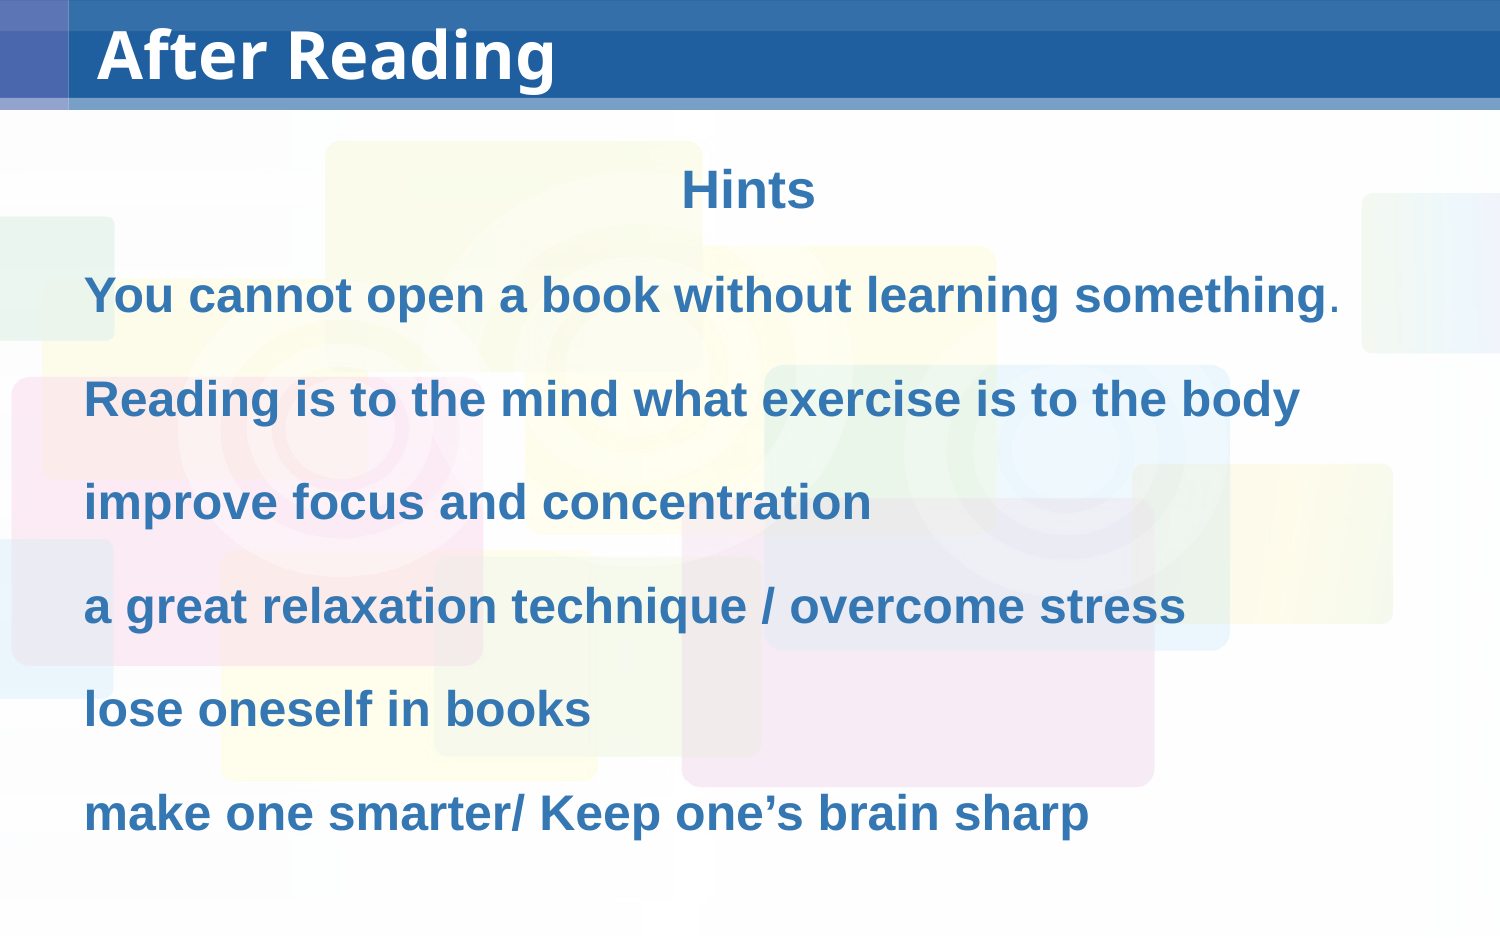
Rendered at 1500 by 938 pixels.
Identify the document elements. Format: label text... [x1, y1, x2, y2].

title After Reading [82, 11, 1429, 105]
list Hints You cannot open a book without learning something. Reading is to the mind what exercise is to the body improve focus and concentration a great relaxation technique / overcome stress lose oneself in books make one smarter/ Keep one’s brain sharp [68, 140, 1429, 851]
